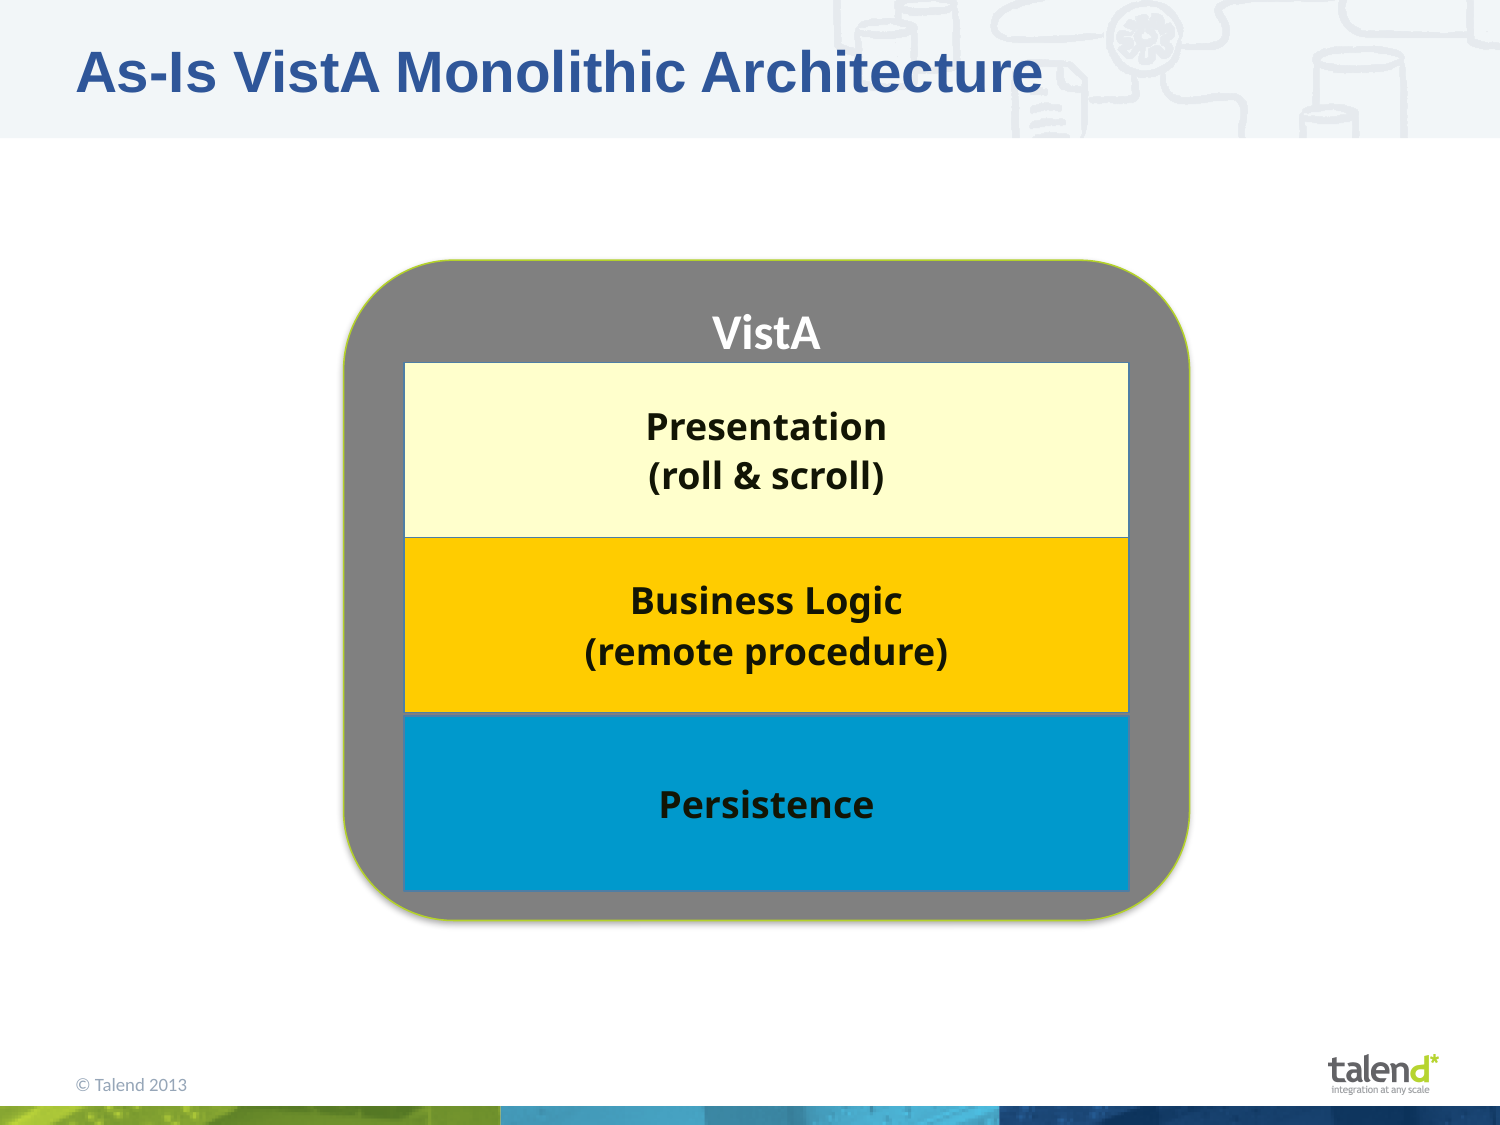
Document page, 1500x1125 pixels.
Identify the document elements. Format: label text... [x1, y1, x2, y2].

picture [0, 0, 1500, 1125]
text_box Persistence [404, 716, 1130, 892]
text_box Business Logic (remote procedure) [404, 538, 1130, 713]
title As-Is VistA Monolithic Architecture [75, 0, 1425, 139]
text_box Presentation (roll & scroll) [404, 362, 1130, 538]
footer © Talend 2013 [75, 1034, 264, 1095]
text_box VistA [342, 259, 1191, 922]
